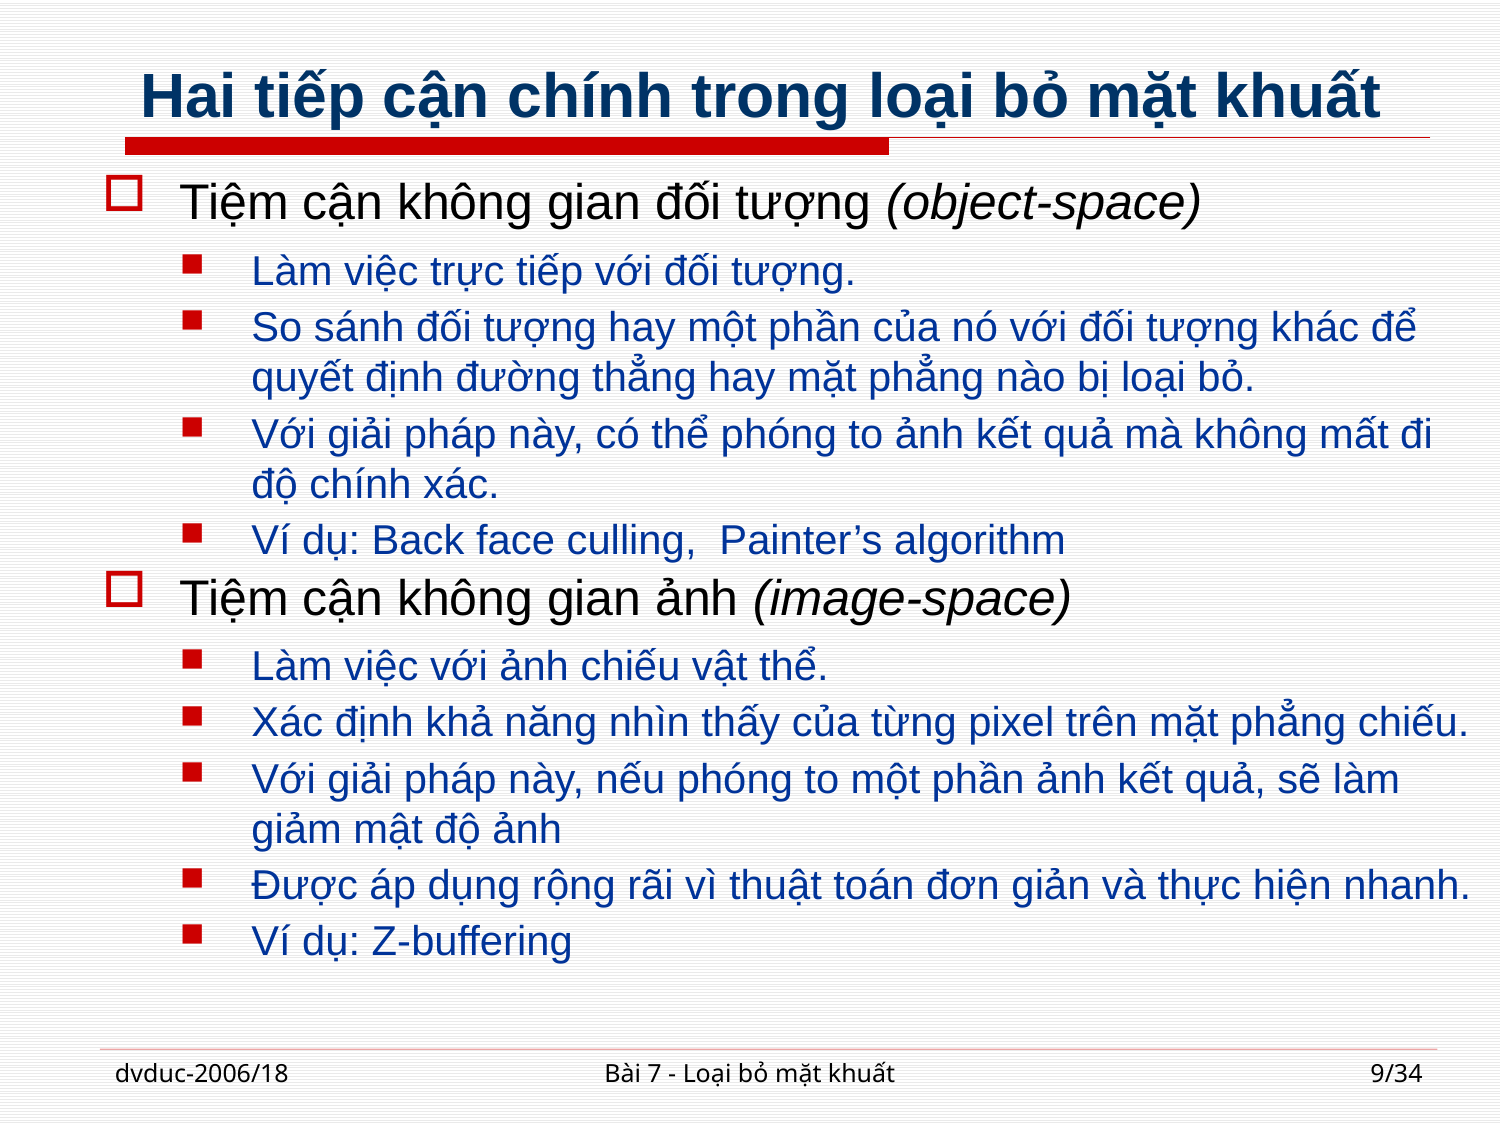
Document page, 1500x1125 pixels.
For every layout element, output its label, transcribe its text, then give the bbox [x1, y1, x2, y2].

slide_number dvduc-2006/18 [99, 1049, 426, 1103]
footer Bài 7 - Loại bỏ mặt khuất [512, 1049, 988, 1103]
title Hai tiếp cận chính trong loại bỏ mặt khuất [124, 24, 1476, 138]
list Tiệm cận không gian đối tượng (object-space) Làm việc trực tiếp với đối tượng. So sánh đối tượng hay một phần của nó với đối tượng khác để quyết định đường thẳng hay mặt phẳng nào bị loại bỏ. Với giải pháp này, có thể phóng to ảnh kết quả mà không mất đi độ chính xác. Ví dụ: Back face culling, Painter’s algorithm Tiệm cận không gian ảnh (image-space) Làm việc với ảnh chiếu vật thể. Xác định khả năng nhìn thấy của từng pixel trên mặt phẳng chiếu. Với giải pháp này, nếu phóng to một phần ảnh kết quả, sẽ làm giảm mật độ ảnh Được áp dụng rộng rãi vì thuật toán đơn giản và thực hiện nhanh. Ví dụ: Z-buffering [87, 162, 1500, 1013]
slide_number 9/34 [1112, 1049, 1438, 1103]
